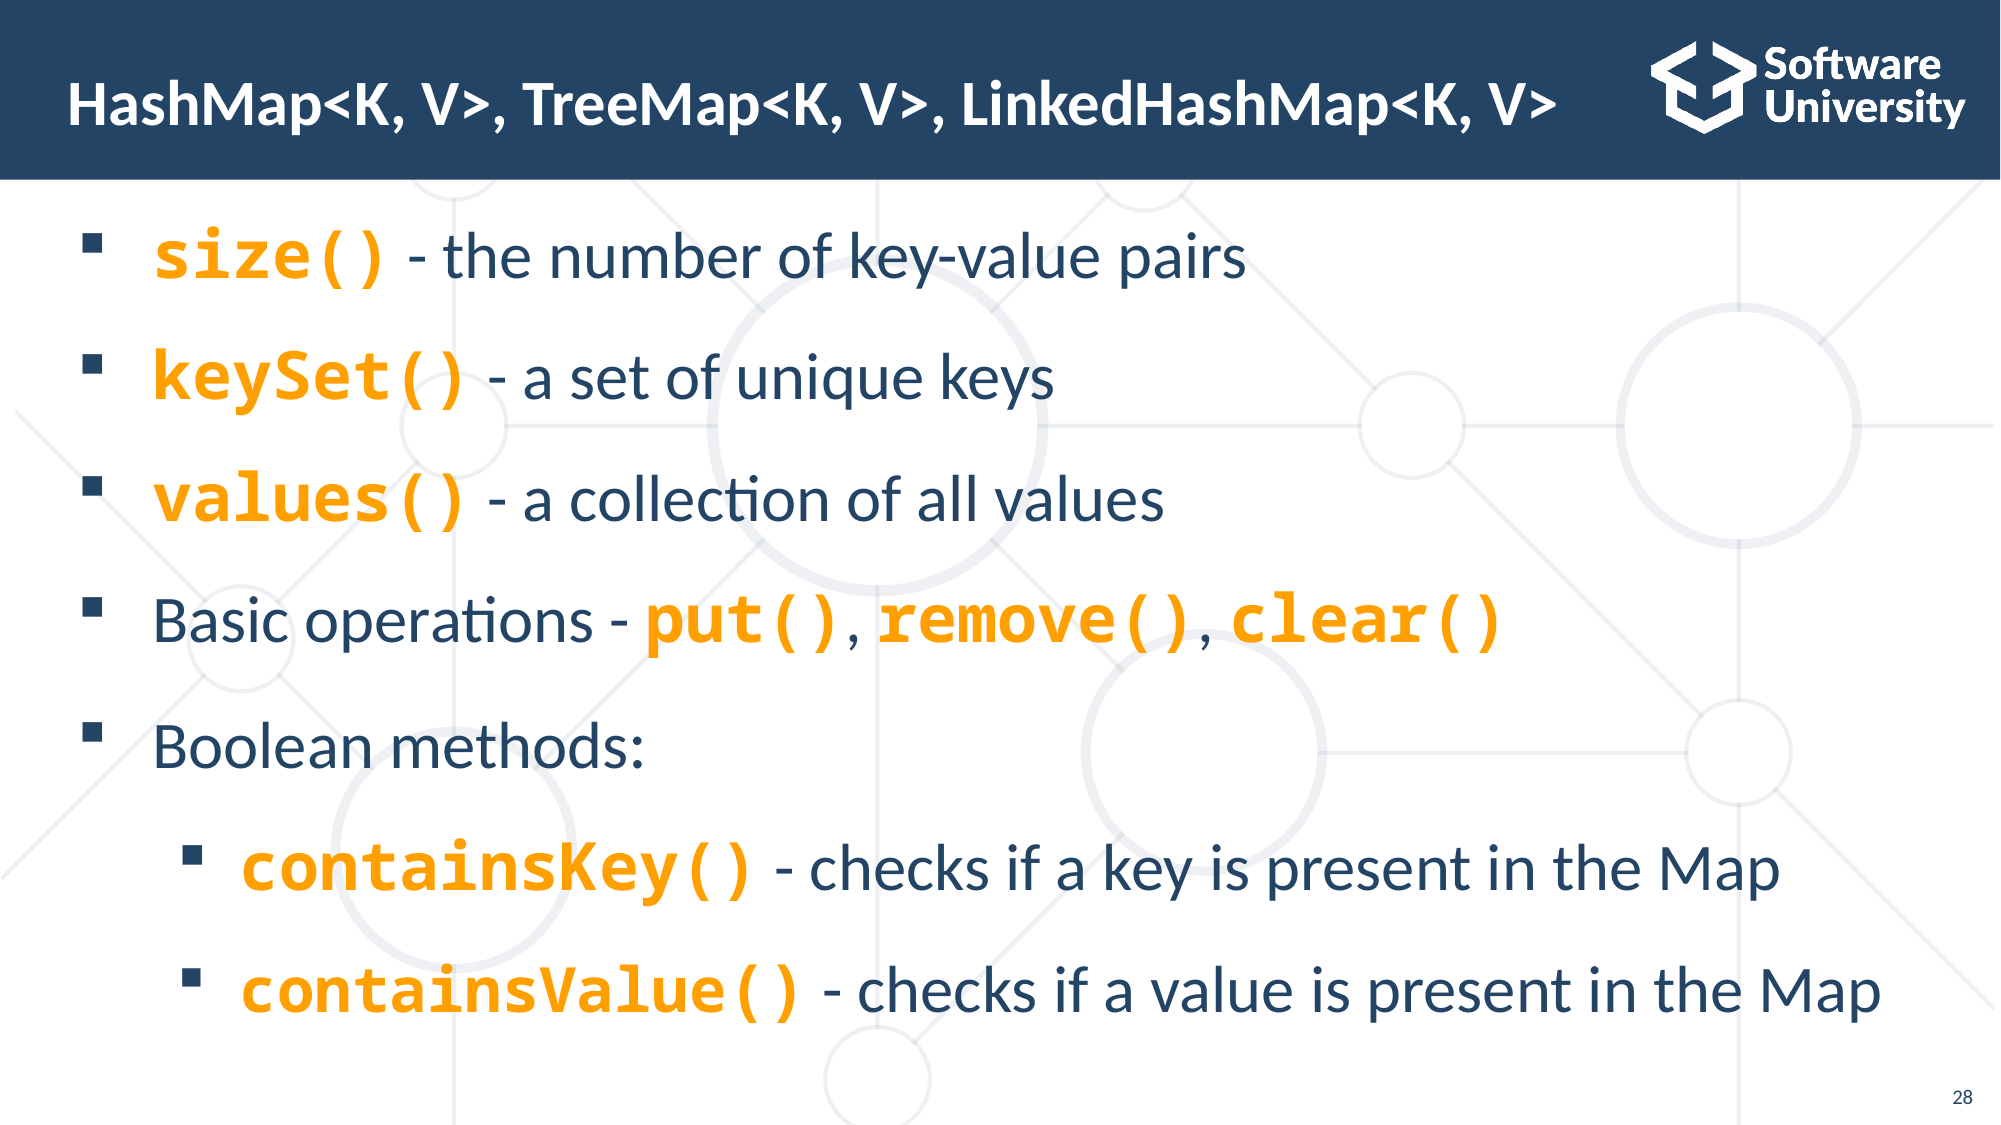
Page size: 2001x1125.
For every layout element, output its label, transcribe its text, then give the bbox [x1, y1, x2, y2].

title HashMap<K, V>, TreeMap<K, V>, LinkedHashMap<K, V> [50, 24, 1713, 175]
picture [1713, 41, 1966, 134]
text_box size() - the number of key-value pairs keySet() - a set of unique keys values() - a collection of all values Basic operations - put(), remove(), clear() Boolean methods: containsKey() - checks if a key is present in the Map containsValue() - checks if a value is present in the Map [62, 199, 1911, 1103]
slide_number 28 [1927, 1067, 1989, 1117]
